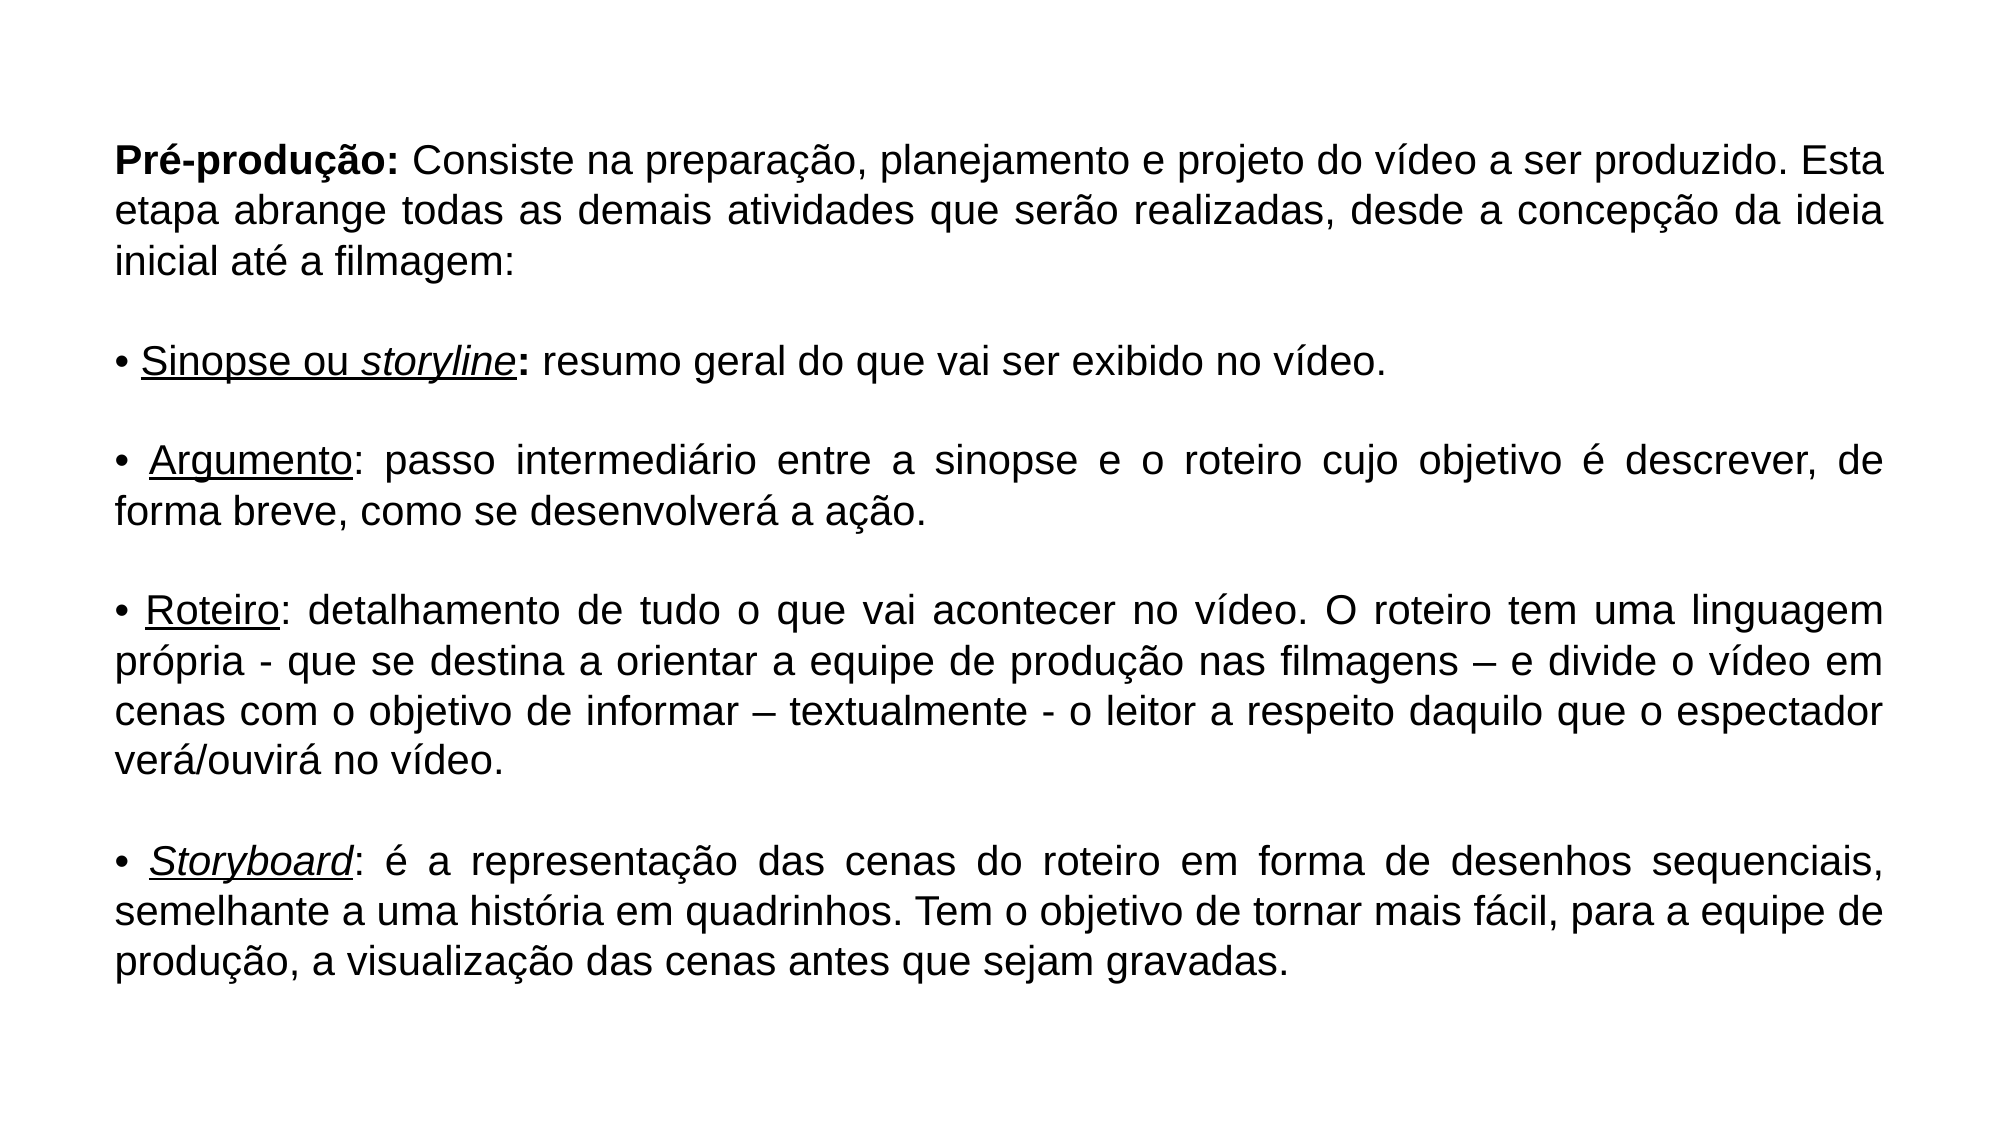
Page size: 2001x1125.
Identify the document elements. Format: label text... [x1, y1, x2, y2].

text_box Pré-produção: Consiste na preparação, planejamento e projeto do vídeo a ser produzido. Esta etapa abrange todas as demais atividades que serão realizadas, desde a concepção da ideia inicial até a filmagem: • Sinopse ou storyline: resumo geral do que vai ser exibido no vídeo. • Argumento: passo intermediário entre a sinopse e o roteiro cujo objetivo é descrever, de forma breve, como se desenvolverá a ação. • Roteiro: detalhamento de tudo o que vai acontecer no vídeo. O roteiro tem uma linguagem própria - que se destina a orientar a equipe de produção nas filmagens – e divide o vídeo em cenas com o objetivo de informar – textualmente - o leitor a respeito daquilo que o espectador verá/ouvirá no vídeo. • Storyboard: é a representação das cenas do roteiro em forma de desenhos sequenciais, semelhante a uma história em quadrinhos. Tem o objetivo de tornar mais fácil, para a equipe de produção, a visualização das cenas antes que sejam gravadas. [99, 125, 1900, 991]
